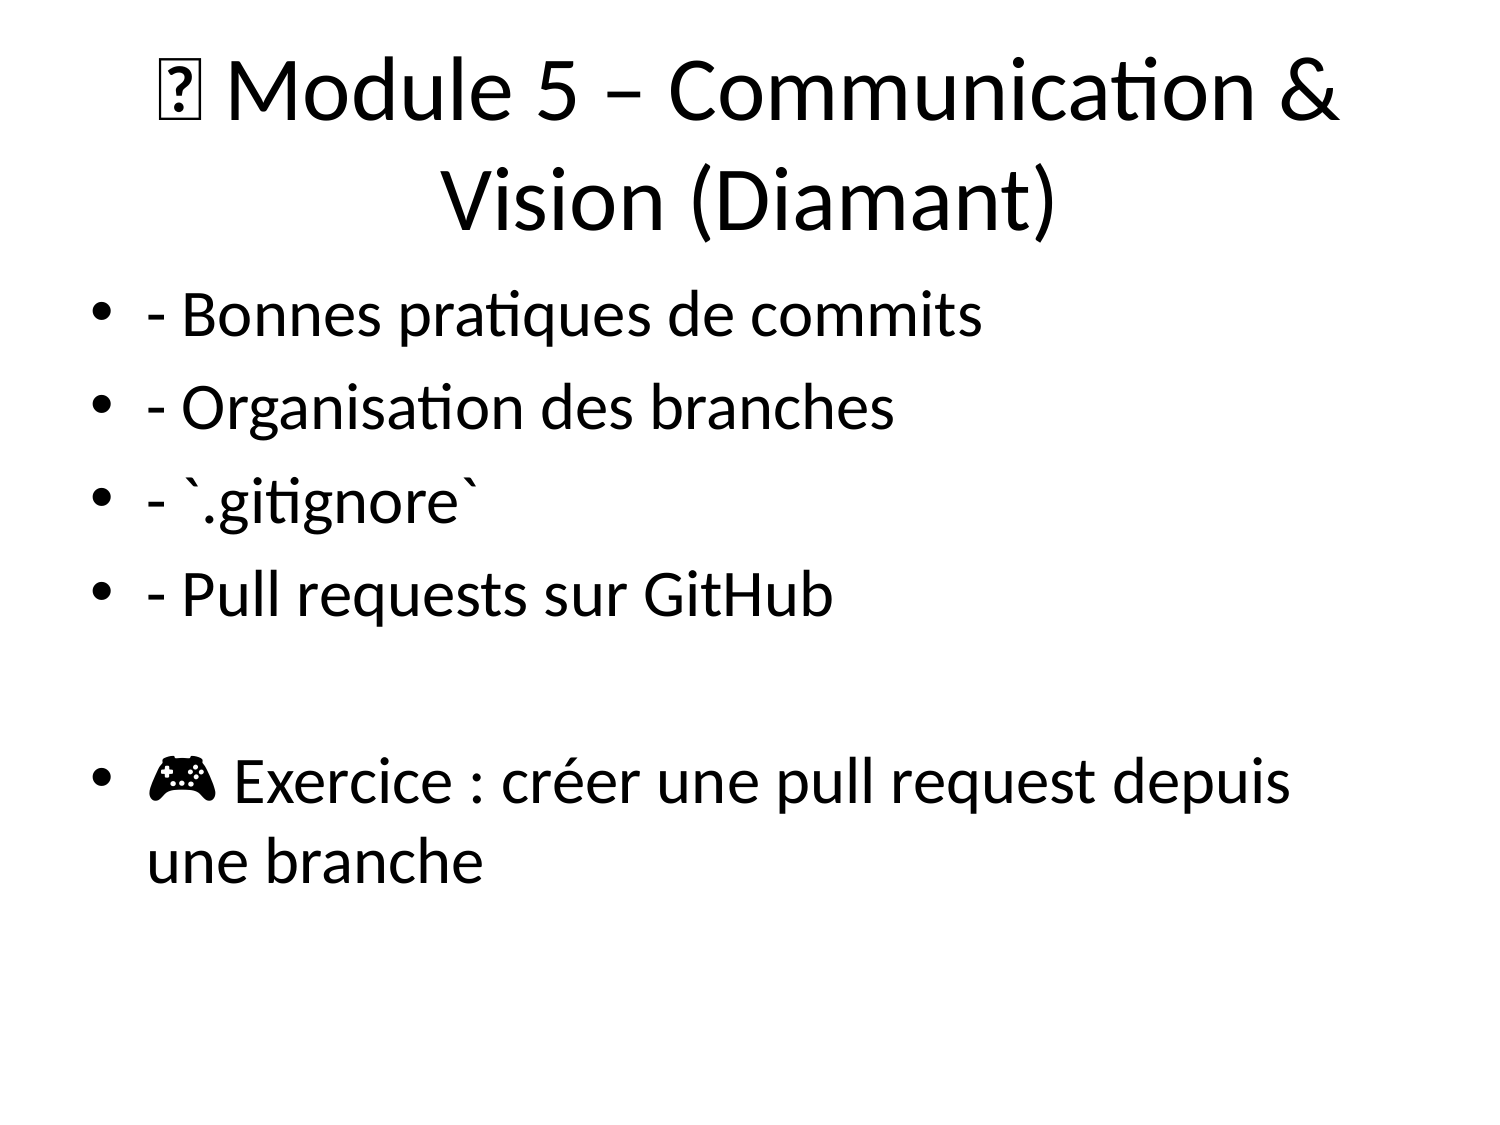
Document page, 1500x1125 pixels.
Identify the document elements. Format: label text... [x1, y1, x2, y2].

title 💠 Module 5 – Communication & Vision (Diamant) [75, 45, 1425, 233]
list - Bonnes pratiques de commits - Organisation des branches - `.gitignore` - Pull requests sur GitHub 🎮 Exercice : créer une pull request depuis une branche [75, 262, 1425, 1005]
